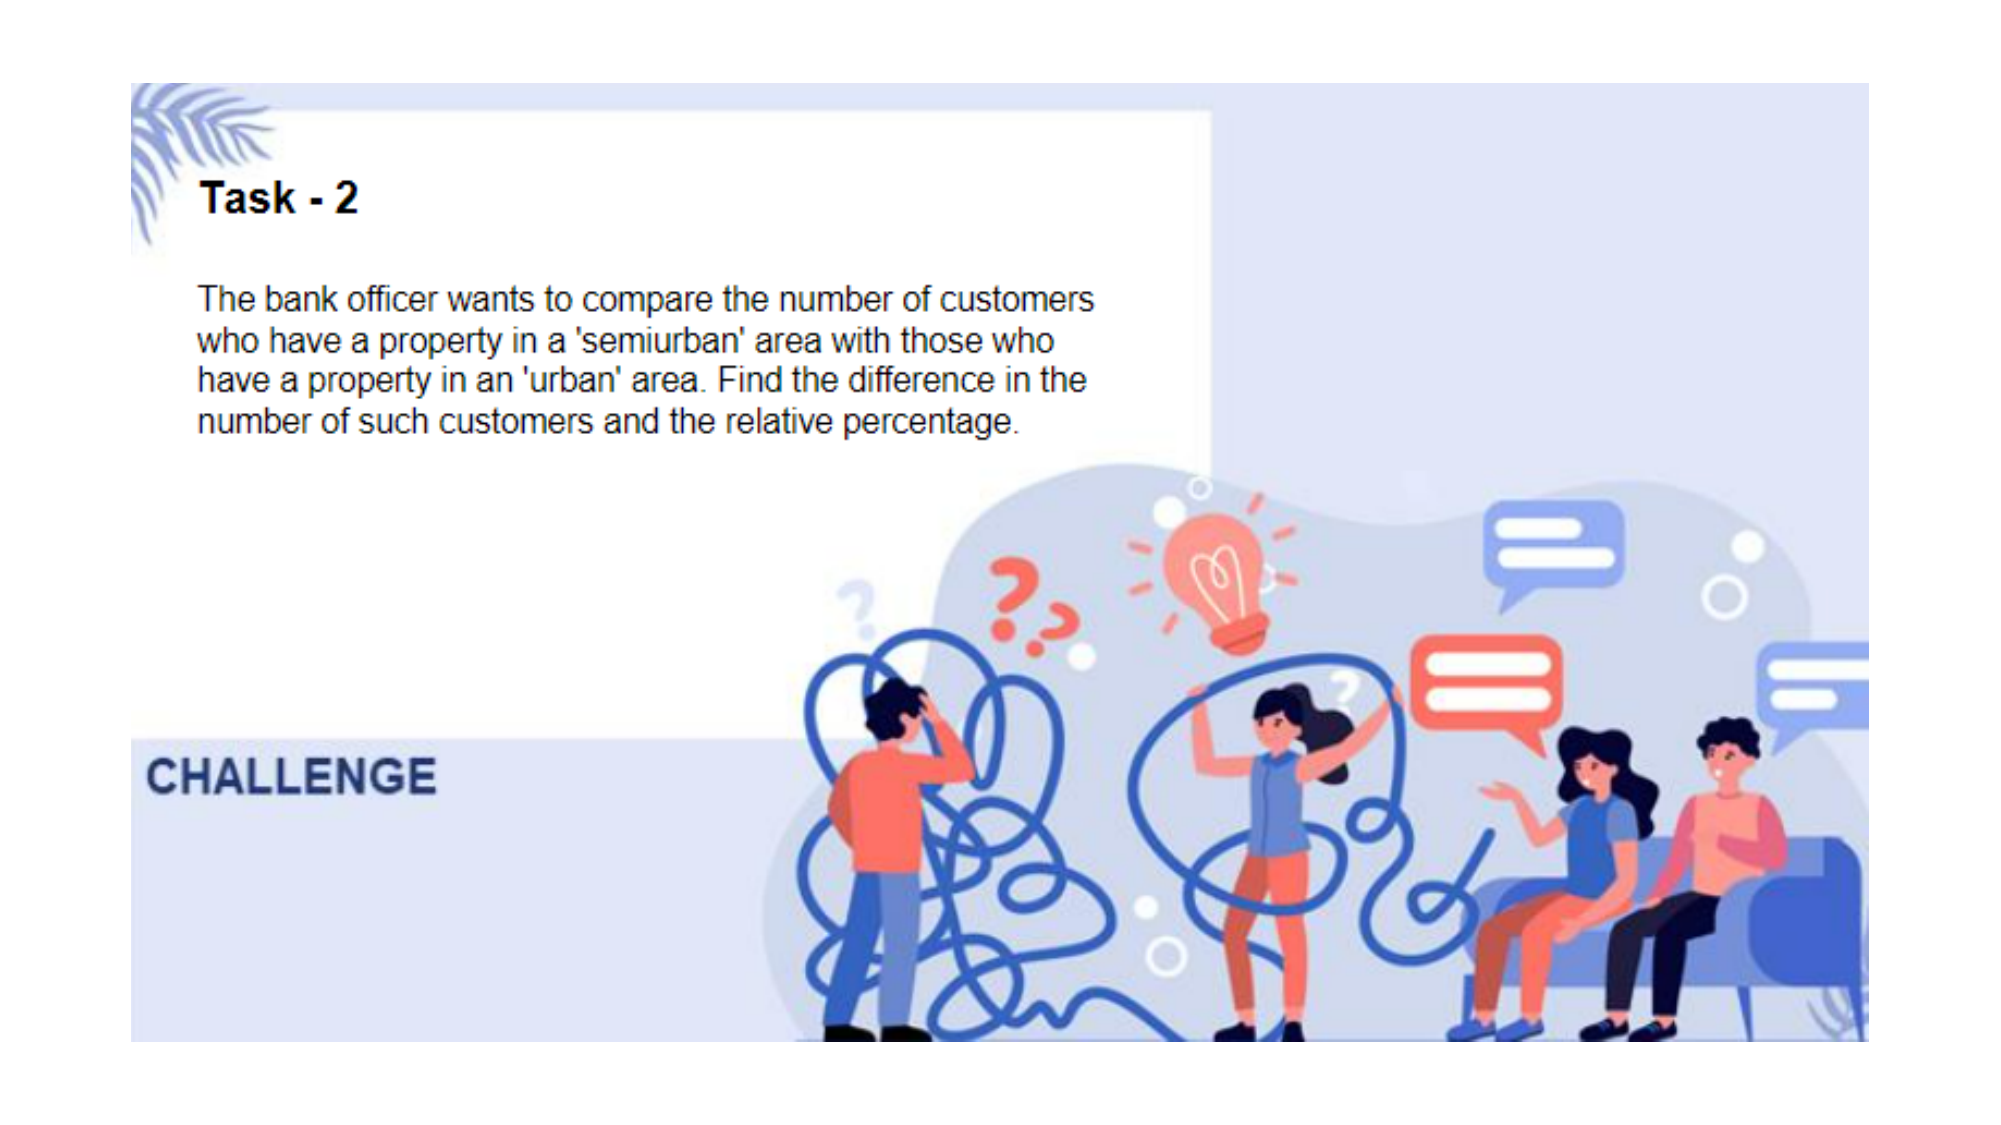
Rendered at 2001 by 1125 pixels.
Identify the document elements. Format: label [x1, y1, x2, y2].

picture [131, 83, 1869, 1042]
